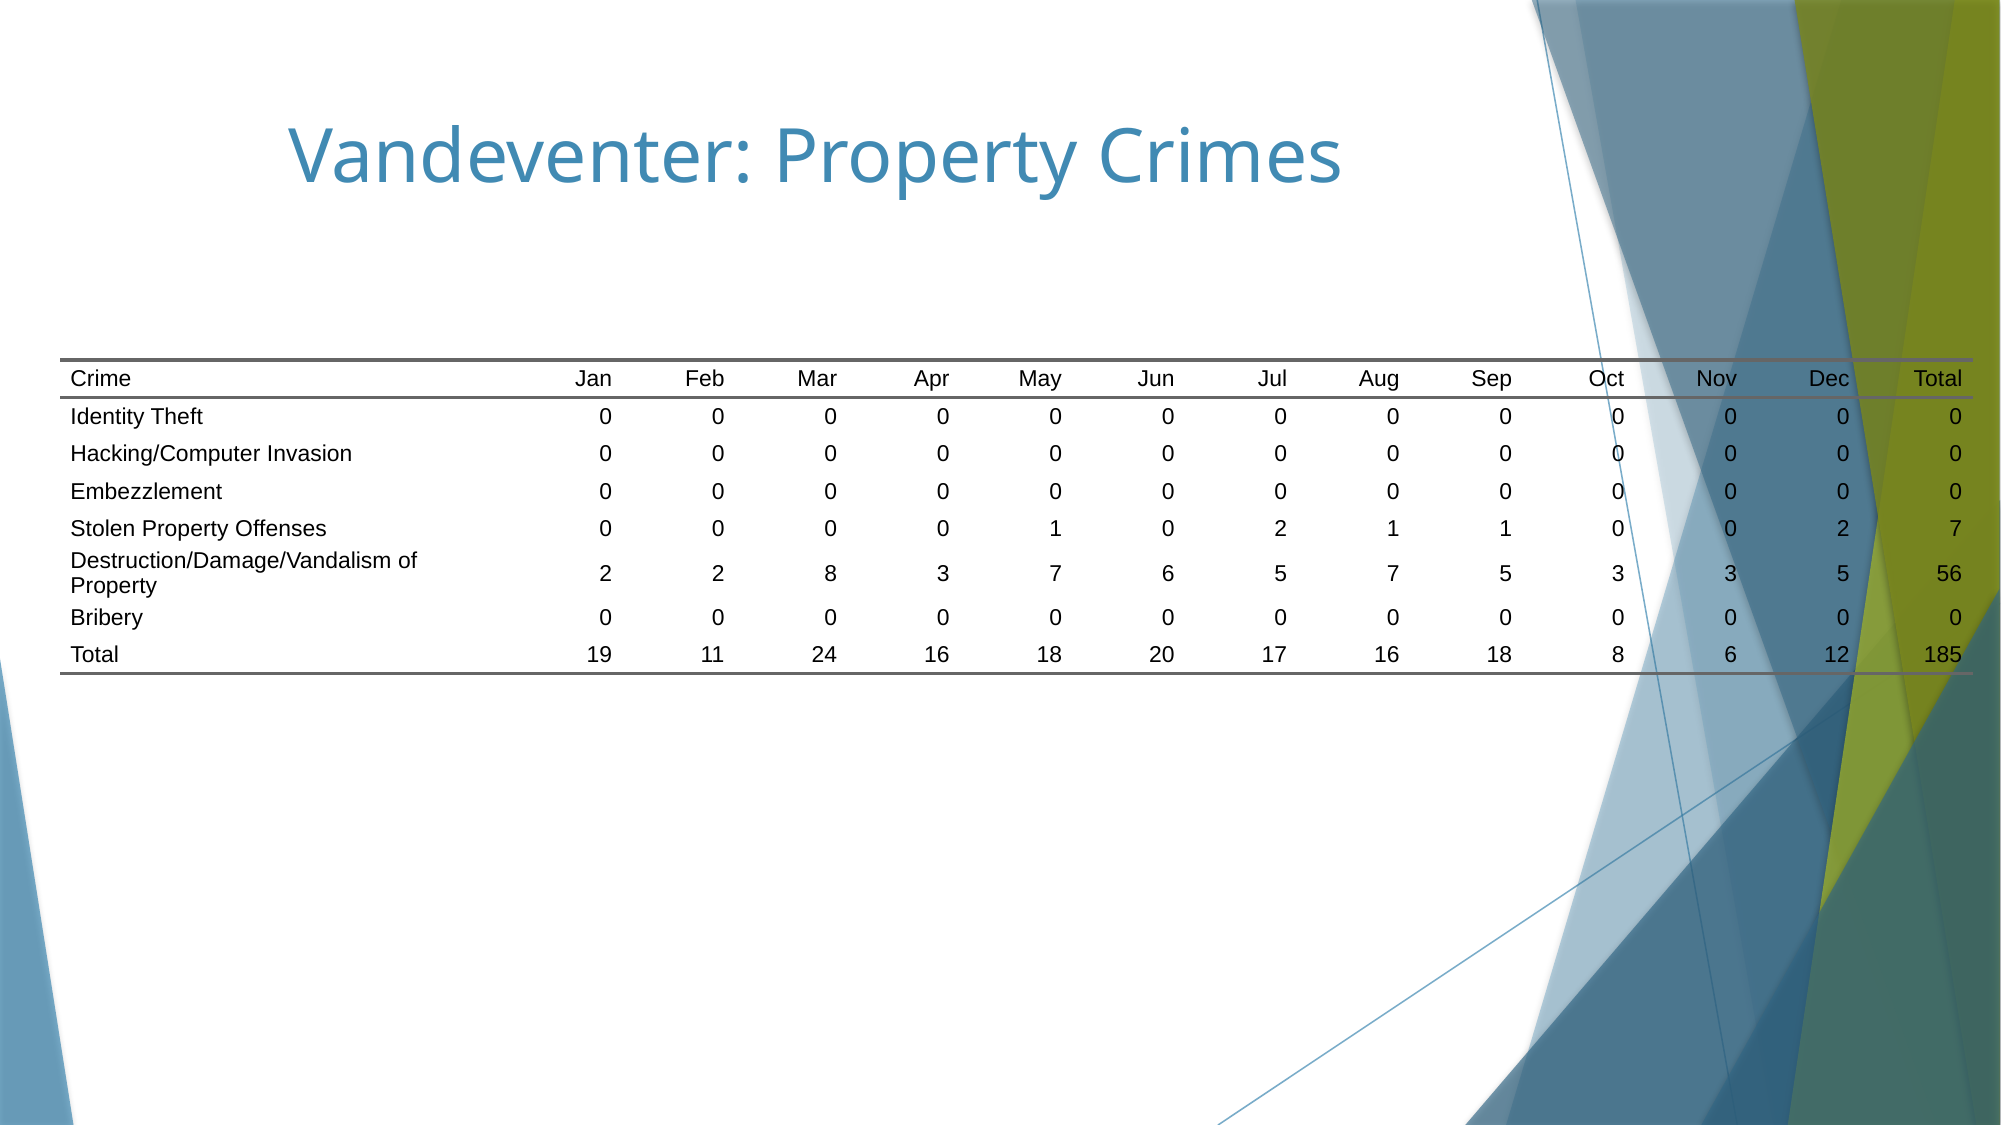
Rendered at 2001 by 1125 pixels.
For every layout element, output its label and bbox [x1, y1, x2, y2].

table_cell [60, 399, 1973, 672]
title [111, 99, 1522, 317]
table_header [60, 362, 1973, 396]
